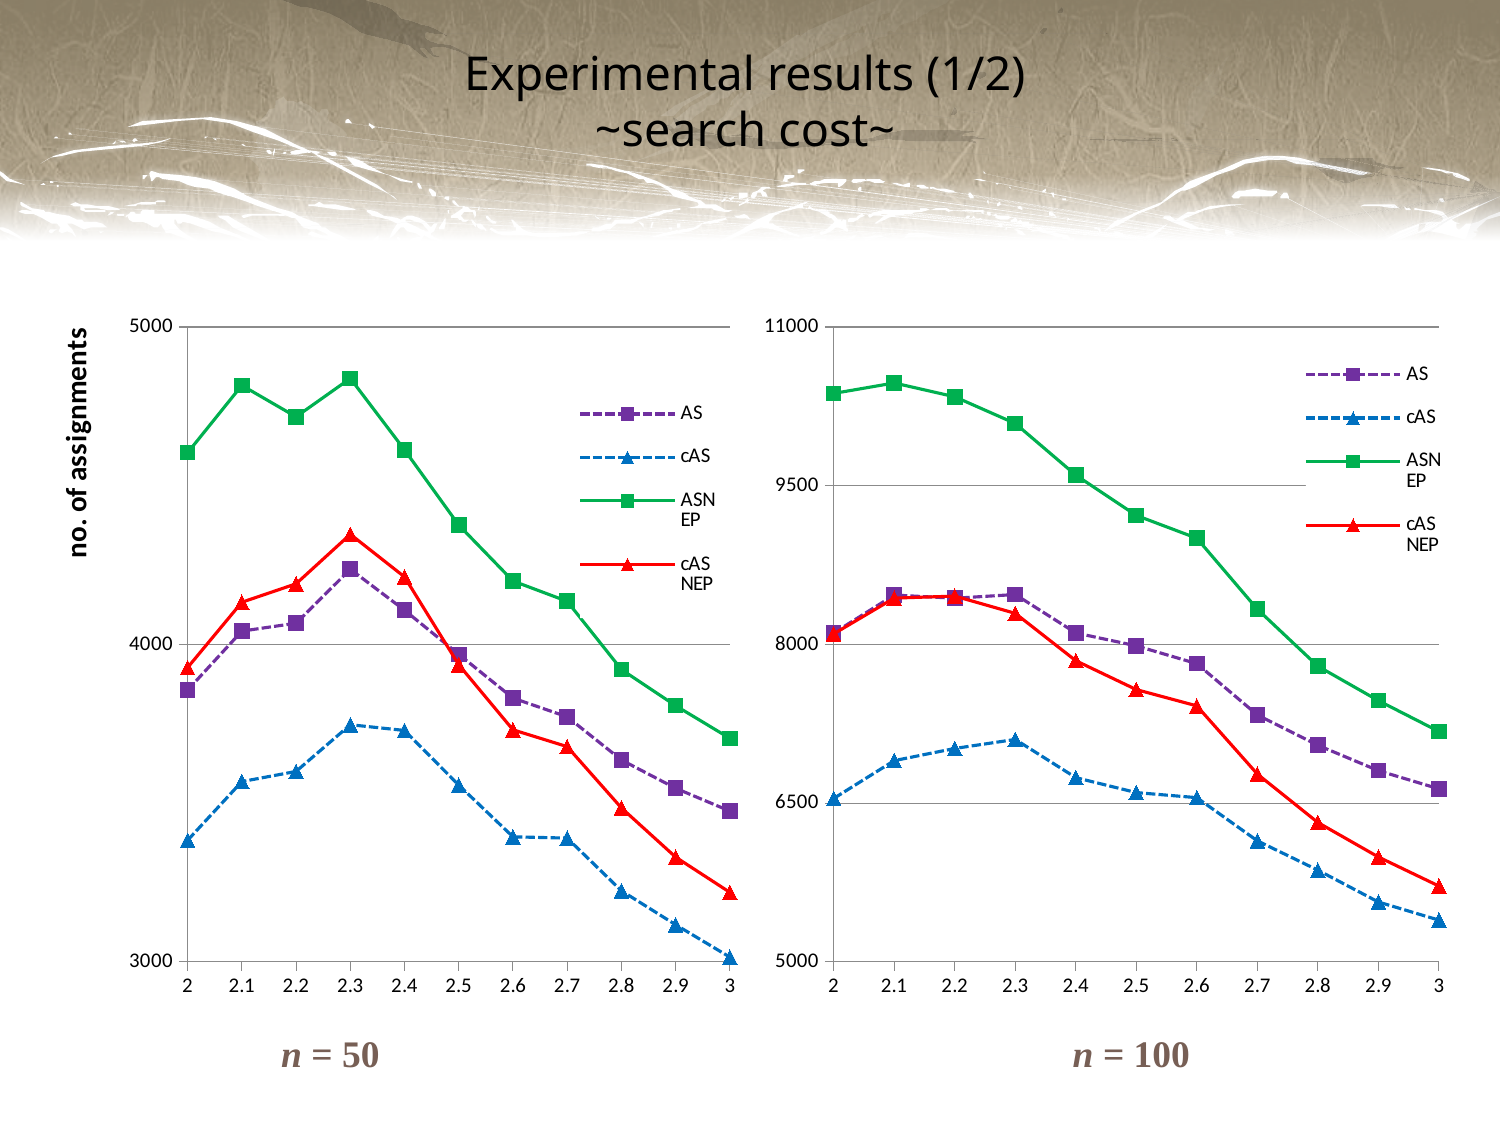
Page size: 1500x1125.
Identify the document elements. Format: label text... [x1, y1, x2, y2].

title Experimental results (1/2) ~search cost~ [70, 35, 1421, 164]
text_box n = 100 [1057, 1026, 1205, 1083]
chart [40, 302, 1459, 1012]
text_box n = 50 [266, 1026, 395, 1083]
